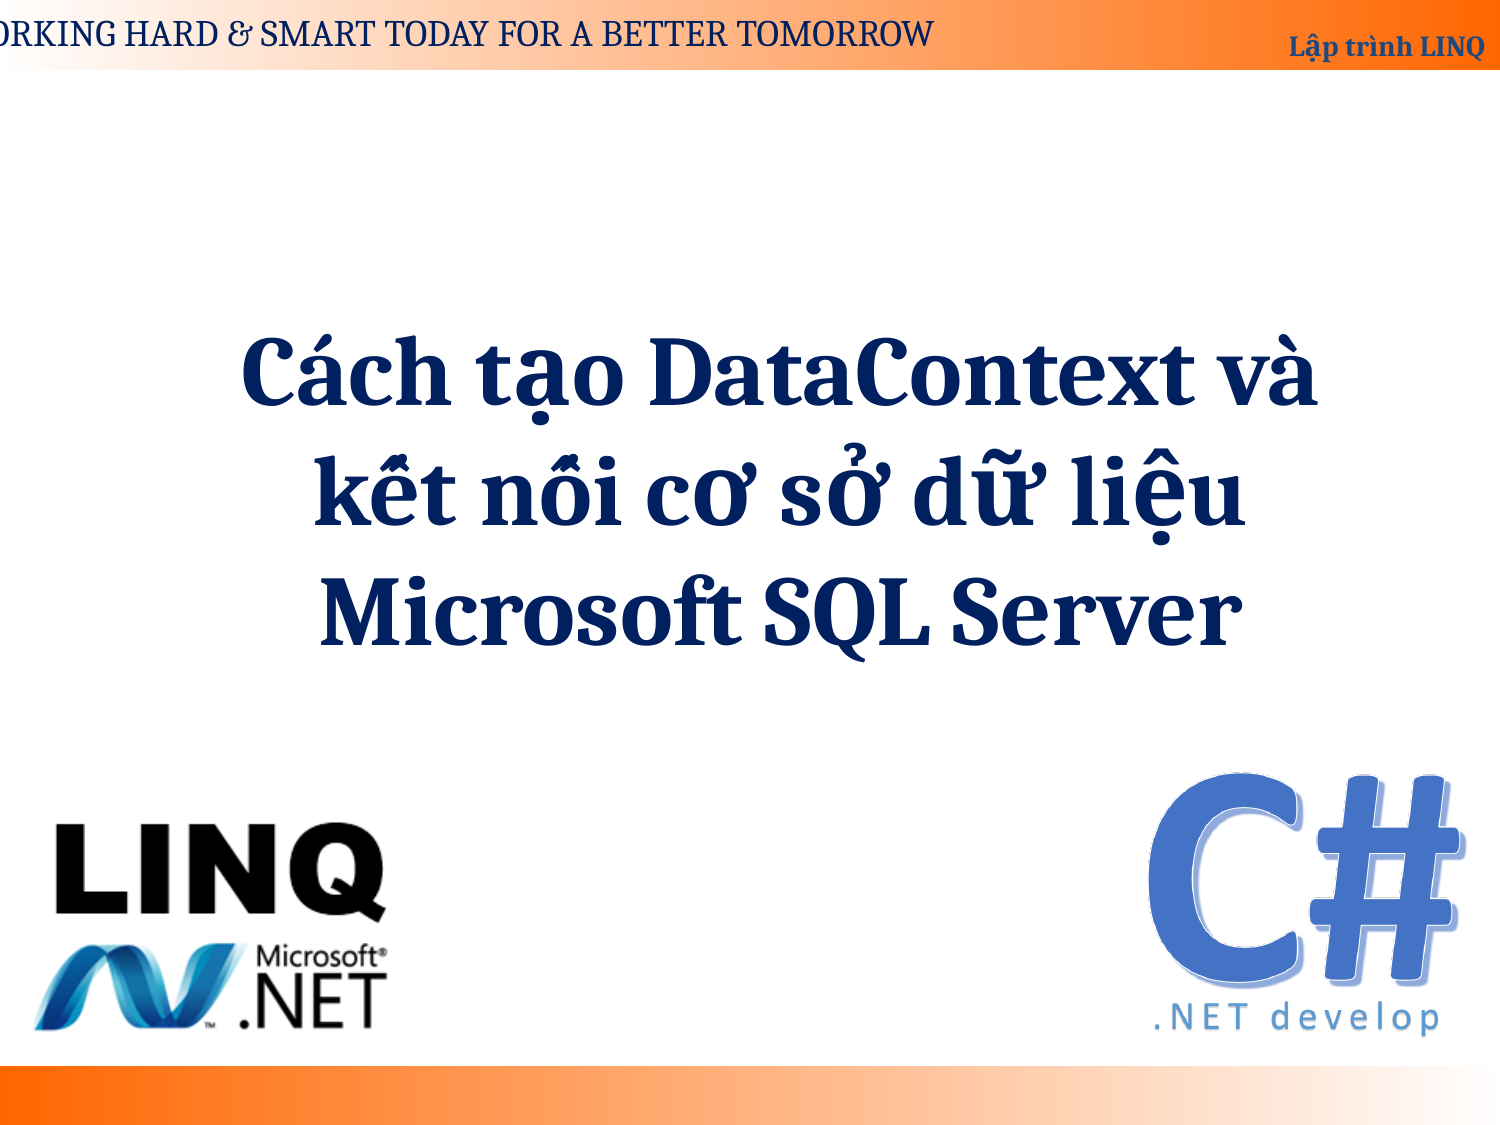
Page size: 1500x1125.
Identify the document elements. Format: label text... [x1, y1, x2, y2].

picture [24, 793, 401, 1044]
picture [1124, 762, 1477, 1042]
text_box Cách tạo DataContext và kết nối cơ sở dữ liệu Microsoft SQL Server [187, 433, 1375, 538]
